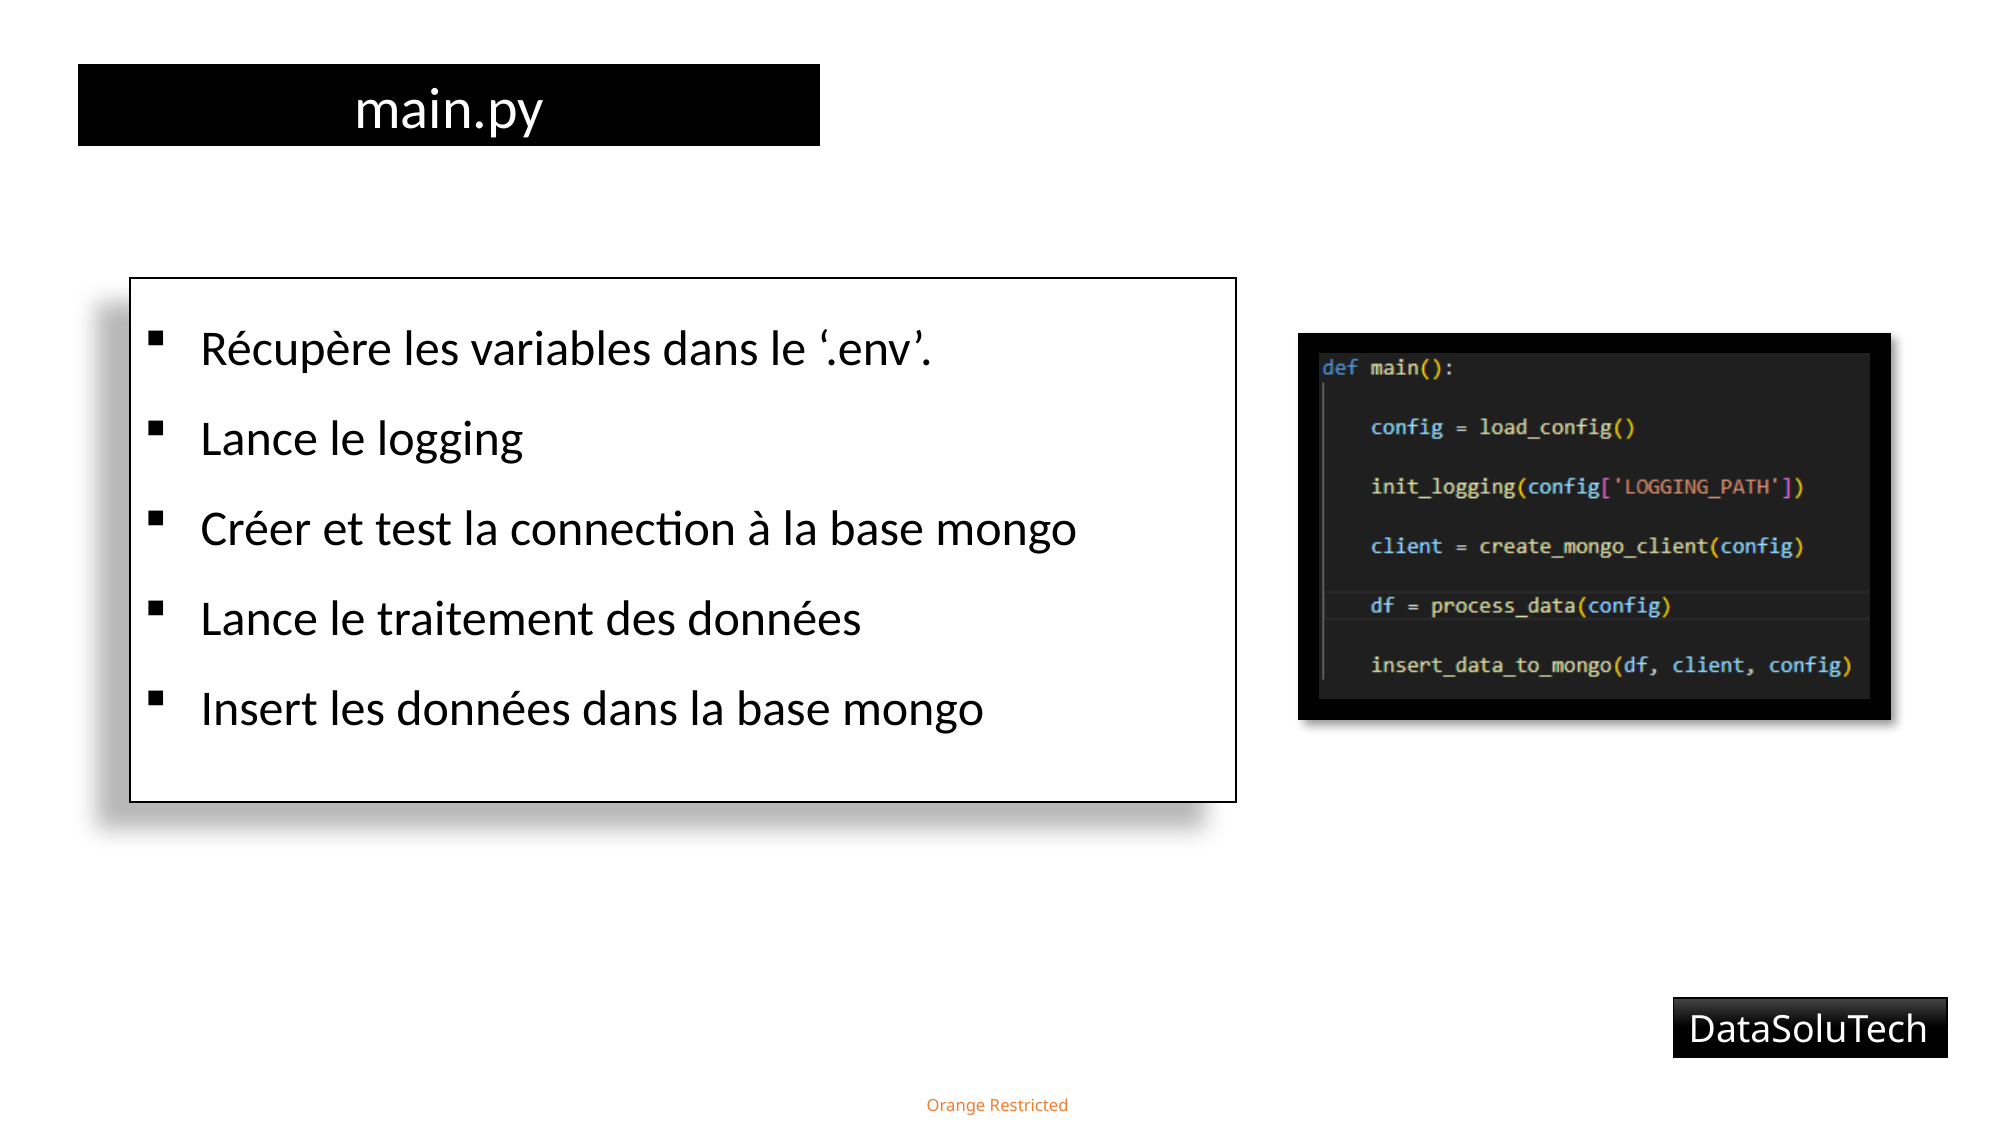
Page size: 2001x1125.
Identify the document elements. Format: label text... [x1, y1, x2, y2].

text_box DataSoluTech [1673, 997, 1948, 1058]
picture [1318, 353, 1871, 699]
text_box Récupère les variables dans le ‘.env’. Lance le logging Créer et test la connection à la base mongo Lance le traitement des données Insert les données dans la base mongo [129, 277, 1237, 803]
text_box main.py [75, 61, 823, 149]
